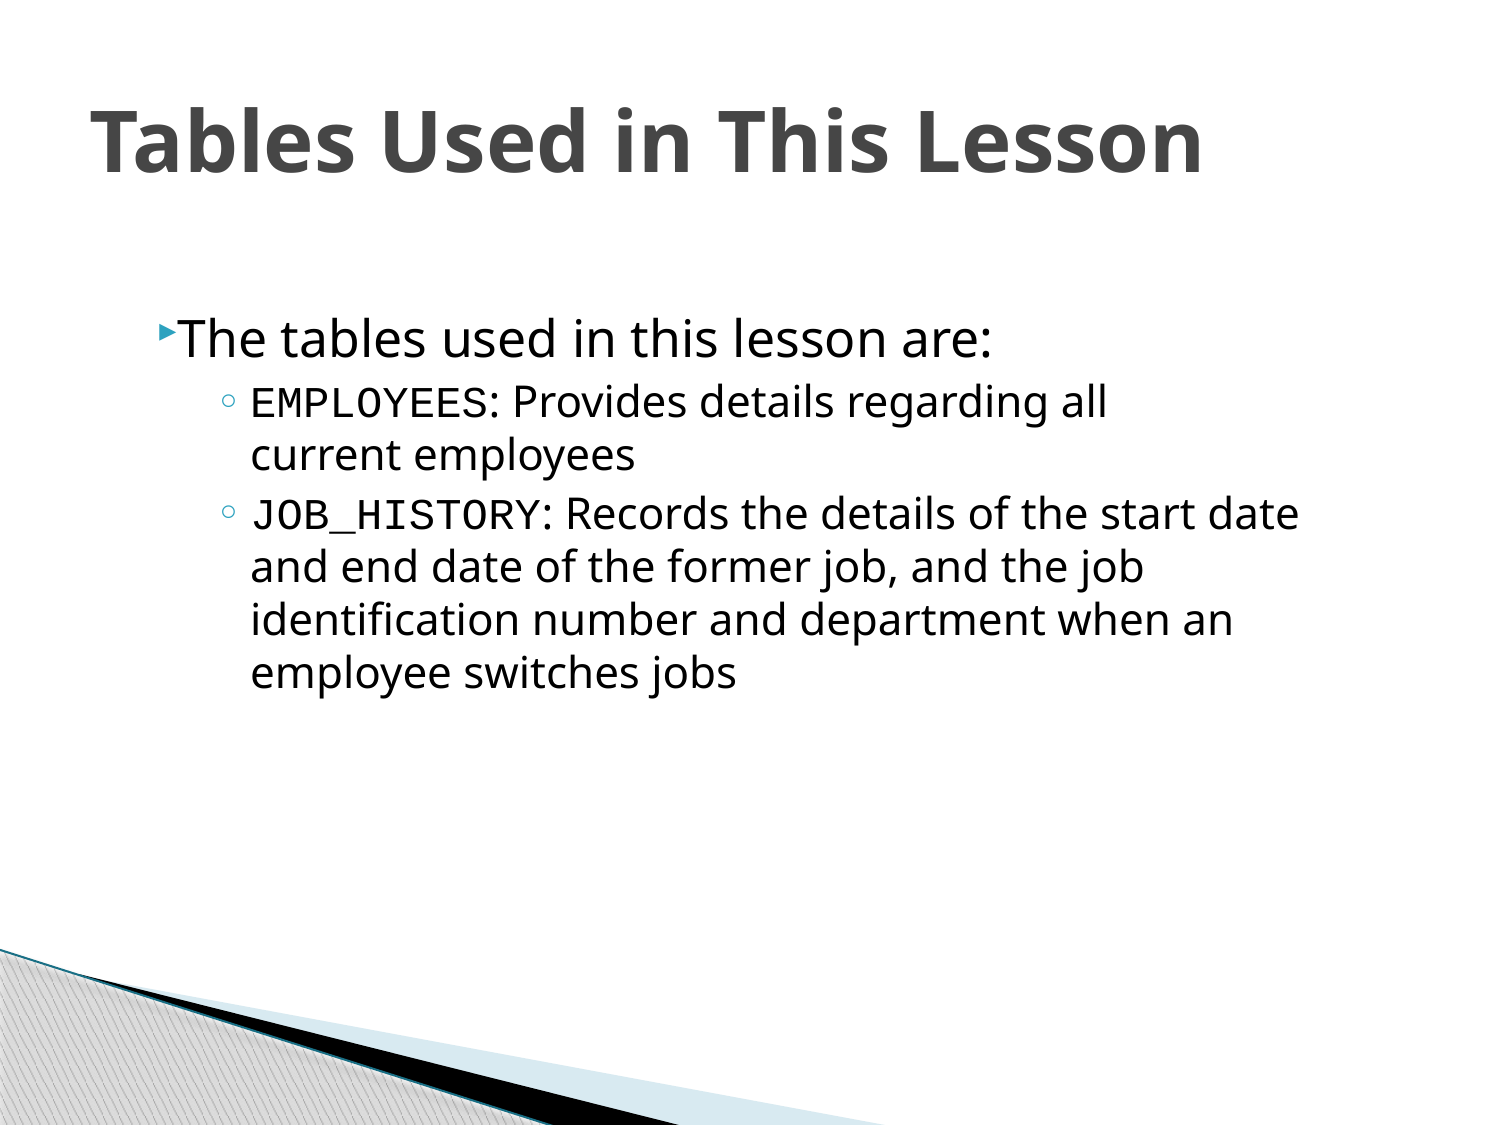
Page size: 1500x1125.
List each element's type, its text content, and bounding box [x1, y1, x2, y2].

list The tables used in this lesson are: EMPLOYEES: Provides details regarding all current employees JOB_HISTORY: Records the details of the start date and end date of the former job, and the job identification number and department when an employee switches jobs [141, 297, 1350, 709]
title Tables Used in This Lesson [75, 45, 1425, 233]
